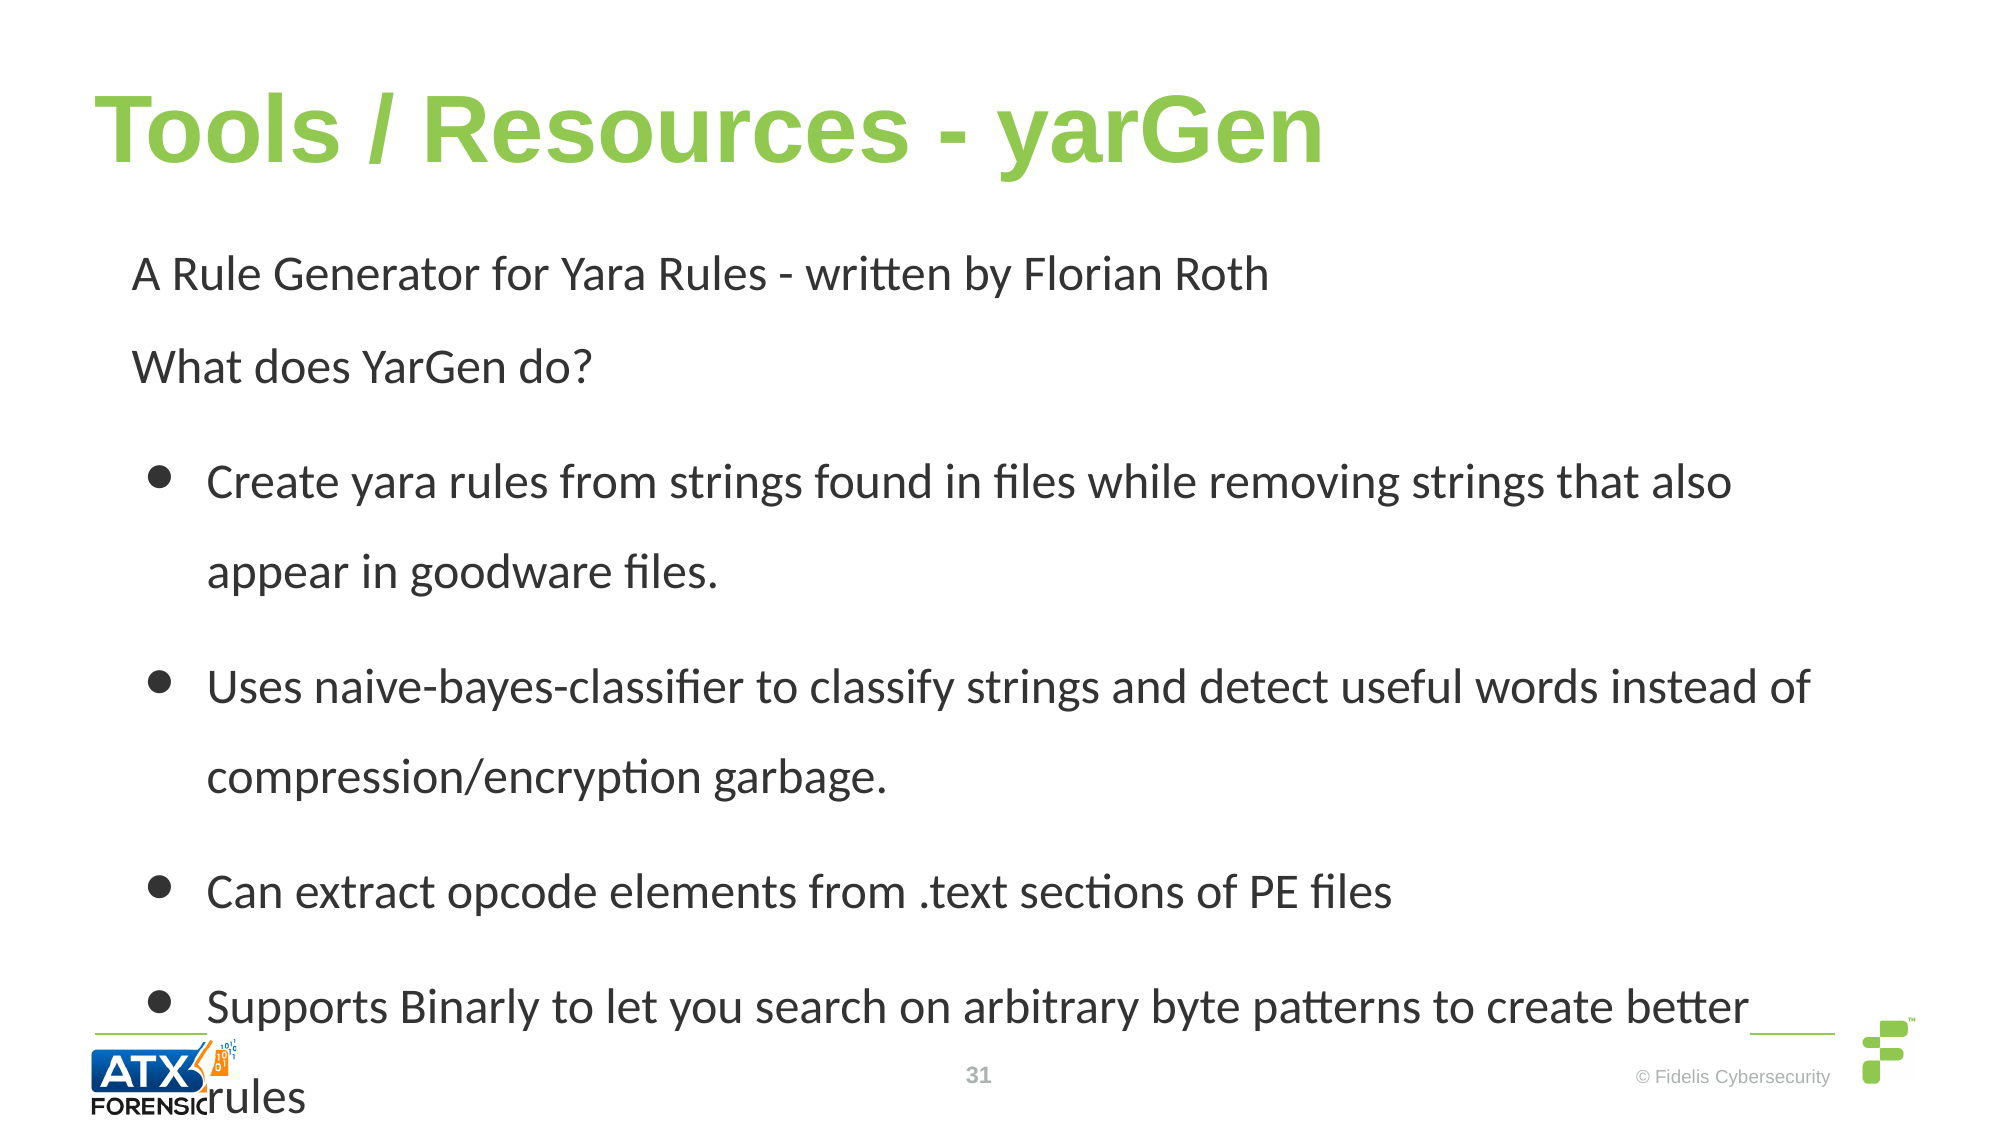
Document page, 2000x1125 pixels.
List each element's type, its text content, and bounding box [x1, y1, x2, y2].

text_box A Rule Generator for Yara Rules - written by Florian Roth What does YarGen do? Create yara rules from strings found in files while removing strings that also appear in goodware files. Uses naive-bayes-classifier to classify strings and detect useful words instead of compression/encryption garbage. Can extract opcode elements from .text sections of PE files Supports Binarly to let you search on arbitrary byte patterns to create better rules [116, 216, 1839, 994]
picture [1862, 1017, 1916, 1085]
title Tools / Resources - yarGen [94, 37, 1905, 225]
slide_number ‹#› [965, 1044, 1033, 1105]
picture [90, 1030, 237, 1125]
